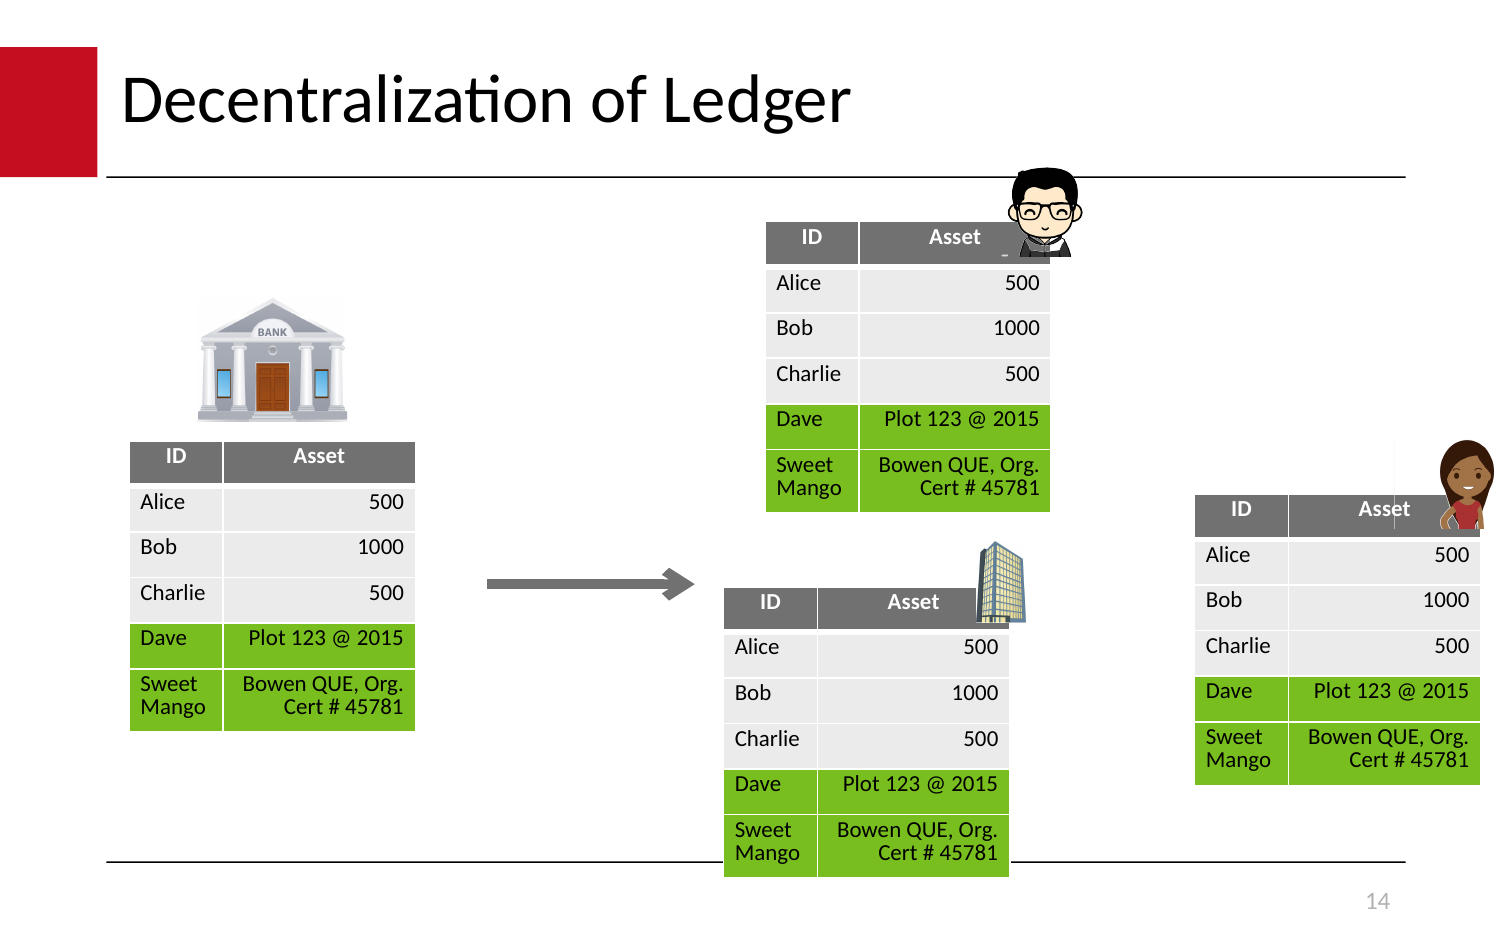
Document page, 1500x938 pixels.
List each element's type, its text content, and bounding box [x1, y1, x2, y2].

table_cell 1000 [224, 533, 415, 577]
table_header ID [1195, 495, 1288, 537]
table_cell Alice [724, 635, 817, 677]
table_cell 500 [1289, 542, 1480, 584]
table_cell 500 [818, 635, 1009, 677]
table_cell Plot 123 @ 2015 [860, 405, 1050, 449]
table_cell Bowen QUE, Org. Cert # 45781 [860, 450, 1050, 512]
table_cell Dave [724, 770, 817, 814]
table_cell Plot 123 @ 2015 [1289, 677, 1480, 721]
table_cell 500 [860, 270, 1050, 312]
table_cell Alice [766, 270, 858, 312]
table_cell Charlie [724, 724, 817, 768]
table_header Asset [1289, 495, 1480, 537]
table_cell 1000 [860, 314, 1050, 357]
table_cell Bob [766, 314, 858, 357]
table_cell 500 [1289, 631, 1480, 675]
table_cell Bob [724, 679, 817, 723]
table_cell Bowen QUE, Org. Cert # 45781 [224, 670, 415, 731]
picture [976, 541, 1026, 624]
table_cell 500 [860, 359, 1050, 403]
table_header Asset [860, 222, 1050, 264]
table_cell 500 [224, 578, 415, 622]
table_cell 1000 [818, 679, 1009, 723]
table_cell Sweet Mango [766, 450, 858, 512]
table_cell Bowen QUE, Org. Cert # 45781 [1289, 723, 1480, 785]
table_cell Charlie [130, 578, 222, 622]
table_header ID [724, 588, 817, 629]
table_cell Sweet Mango [1195, 723, 1288, 785]
table_cell 500 [818, 724, 1009, 768]
table_cell Sweet Mango [130, 670, 222, 731]
table_cell Dave [1195, 677, 1288, 721]
table_header Asset [224, 442, 415, 483]
table_header ID [766, 222, 858, 264]
table_cell Charlie [766, 359, 858, 403]
slide_number 14 [1101, 880, 1406, 918]
table_header Asset [818, 588, 1009, 629]
table_cell Bob [1195, 586, 1288, 630]
table_header ID [130, 442, 222, 483]
picture [1000, 167, 1090, 257]
table_cell Charlie [1195, 631, 1288, 675]
table_cell 1000 [1289, 586, 1480, 630]
table_cell Alice [130, 489, 222, 531]
title Decentralization of Ledger [106, 47, 1406, 154]
table_cell 500 [224, 489, 415, 531]
table_cell Sweet Mango [724, 815, 817, 877]
picture [197, 297, 348, 422]
table_cell Dave [766, 405, 858, 449]
table_cell Bob [130, 533, 222, 577]
table_cell Plot 123 @ 2015 [224, 624, 415, 668]
table_cell Alice [1195, 542, 1288, 584]
table_cell Dave [130, 624, 222, 668]
picture [1393, 439, 1500, 529]
table_cell Plot 123 @ 2015 [818, 770, 1009, 814]
table_cell Bowen QUE, Org. Cert # 45781 [818, 815, 1009, 877]
